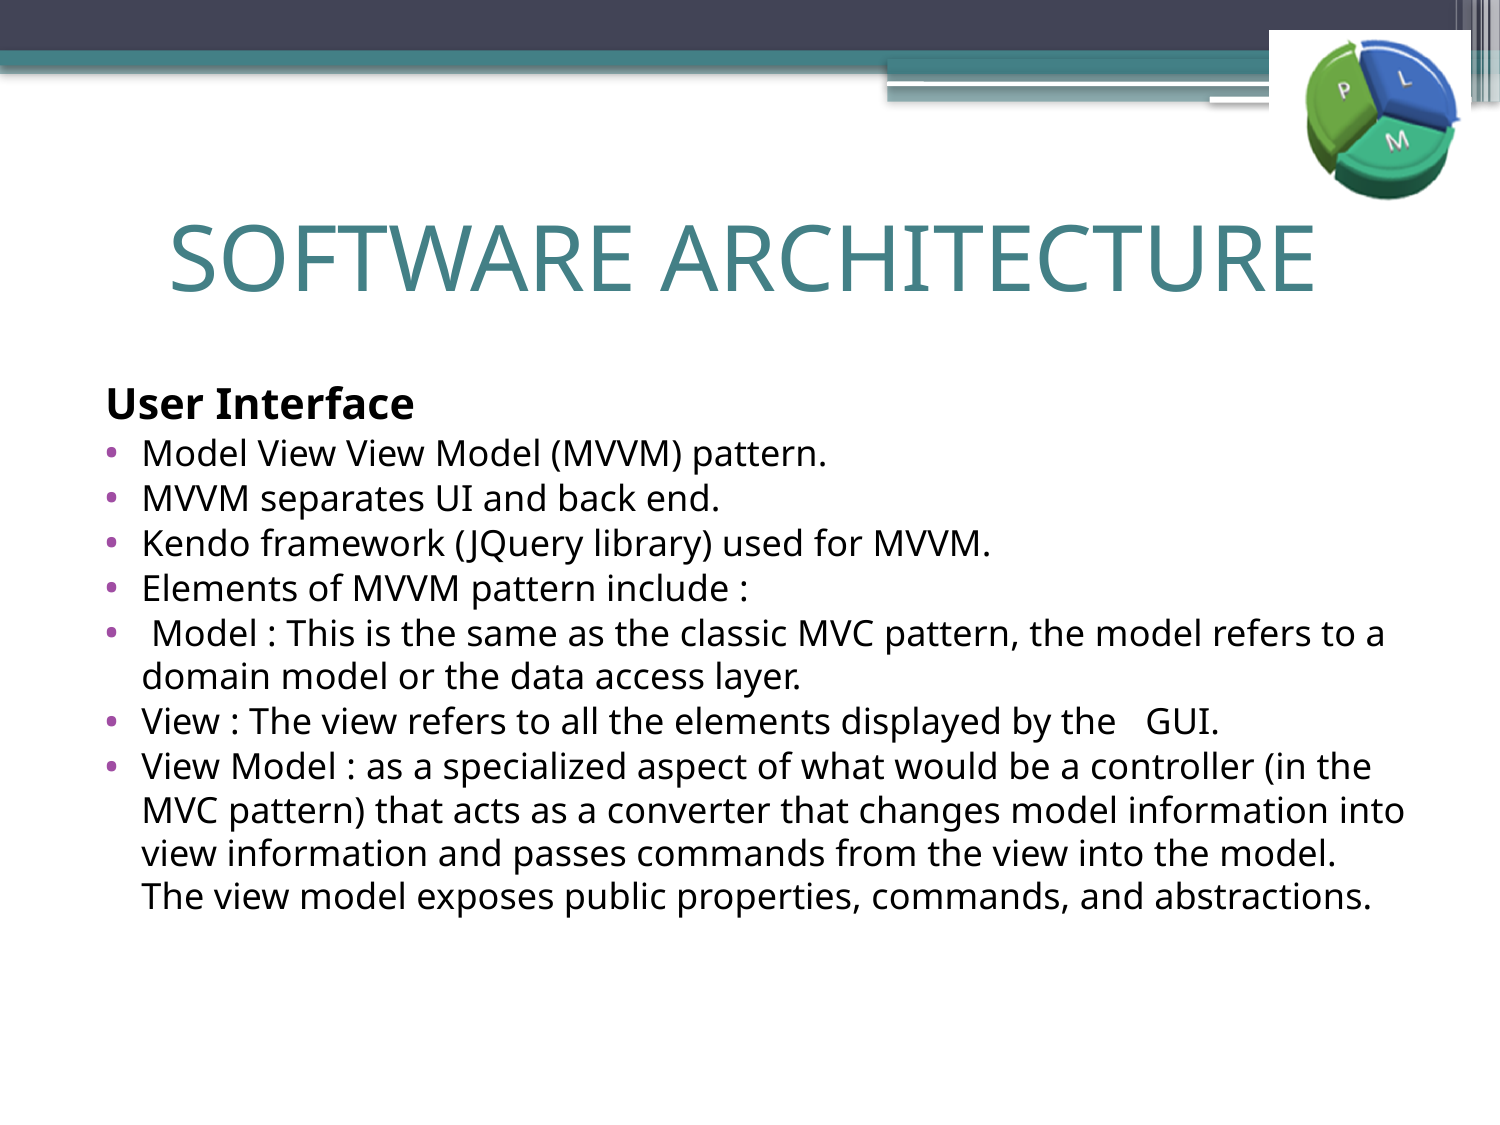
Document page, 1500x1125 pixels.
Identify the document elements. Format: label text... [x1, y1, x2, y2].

title SOFTWARE ARCHITECTURE [123, 160, 1365, 349]
list User Interface Model View View Model (MVVM) pattern. MVVM separates UI and back end. Kendo framework (JQuery library) used for MVVM. Elements of MVVM pattern include : Model : This is the same as the classic MVC pattern, the model refers to a domain model or the data access layer. View : The view refers to all the elements displayed by the GUI. View Model : as a specialized aspect of what would be a controller (in the MVC pattern) that acts as a converter that changes model information into view information and passes commands from the view into the model. The view model exposes public properties, commands, and abstractions. [75, 368, 1425, 1079]
picture [1269, 30, 1471, 209]
